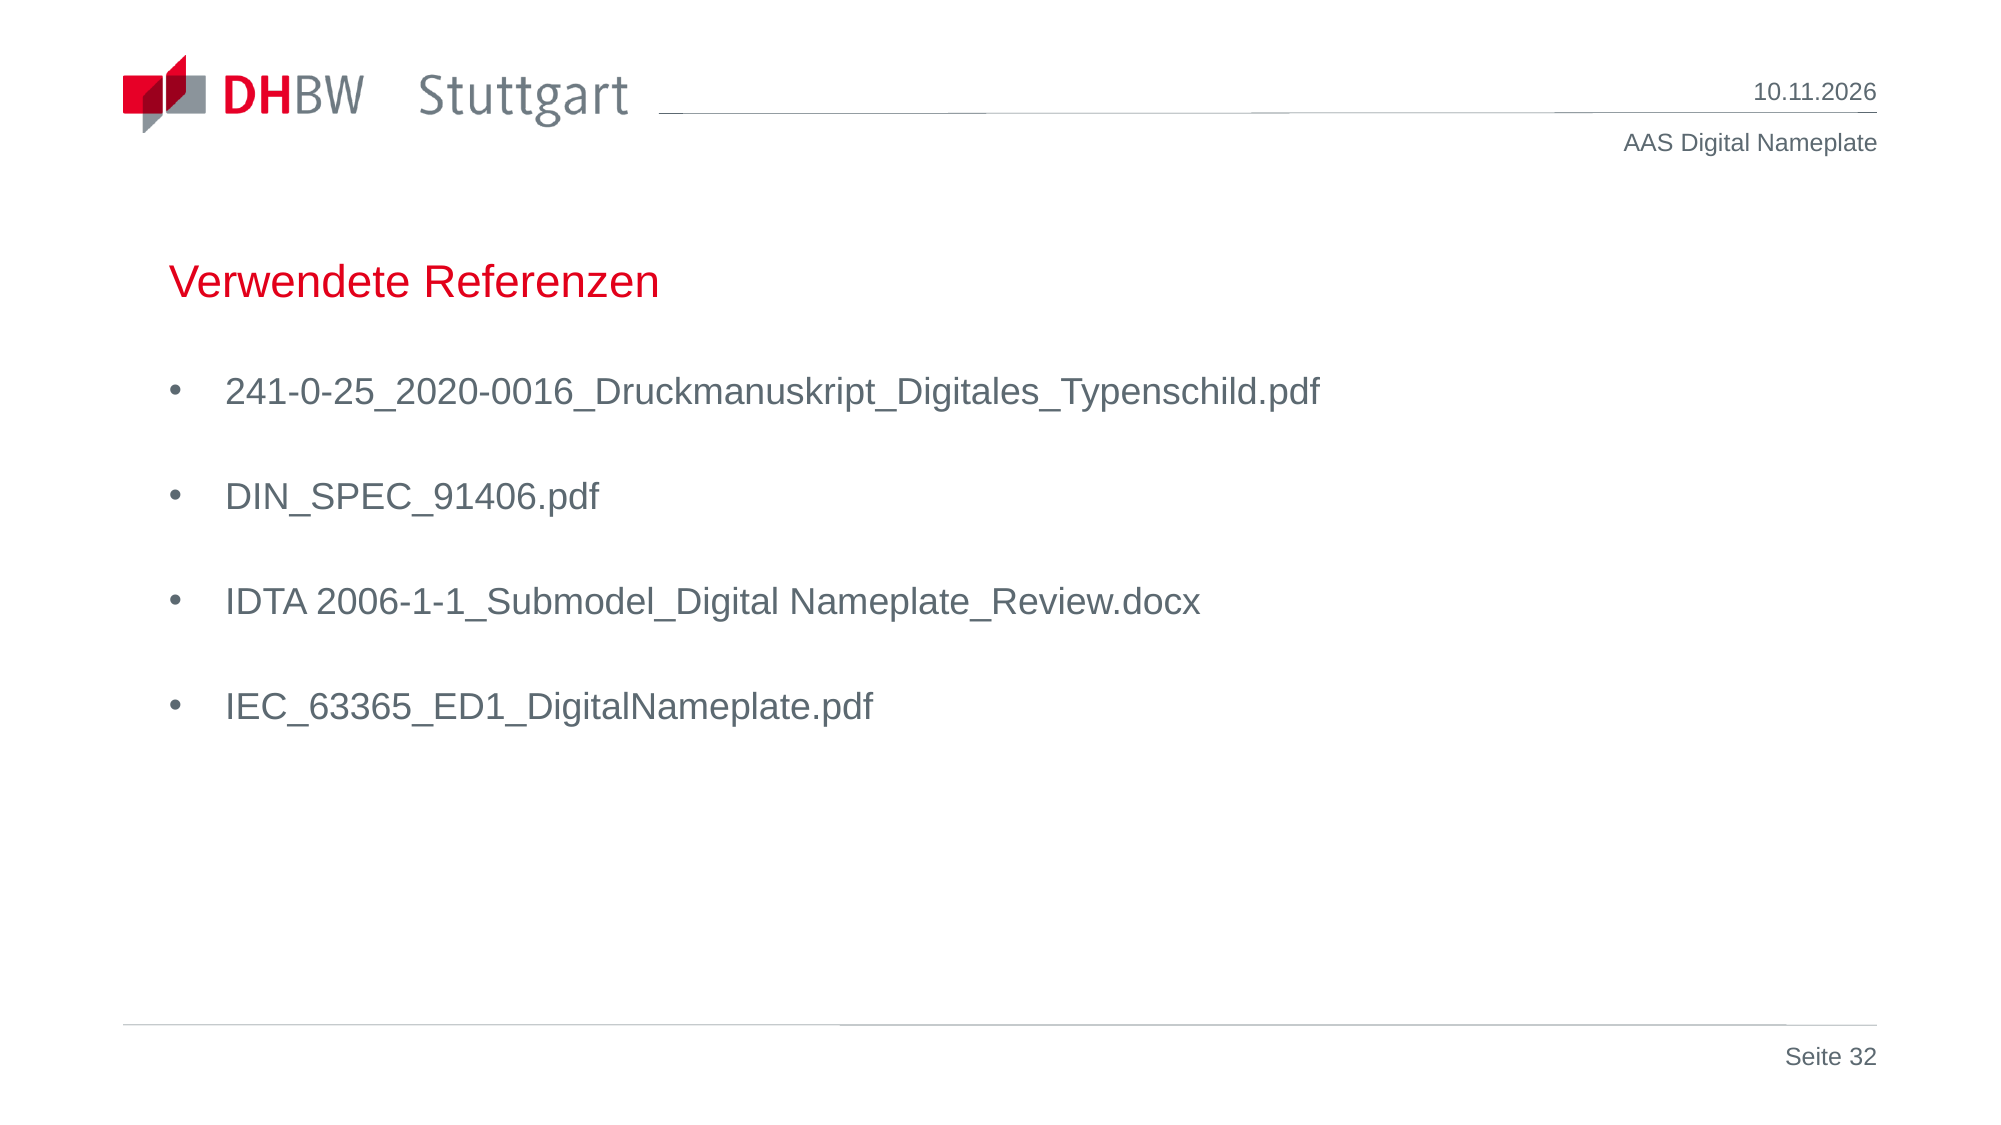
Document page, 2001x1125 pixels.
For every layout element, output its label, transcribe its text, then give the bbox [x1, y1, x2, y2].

picture [123, 55, 630, 133]
slide_number Seite 32 [1707, 1033, 1893, 1108]
list 241-0-25_2020-0016_Druckmanuskript_Digitales_Typenschild.pdf DIN_SPEC_91406.pdf IDTA 2006-1-1_Submodel_Digital Nameplate_Review.docx IEC_63365_ED1_DigitalNameplate.pdf [153, 359, 1877, 1000]
title Verwendete Referenzen [153, 177, 1877, 315]
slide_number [1494, 67, 1893, 114]
